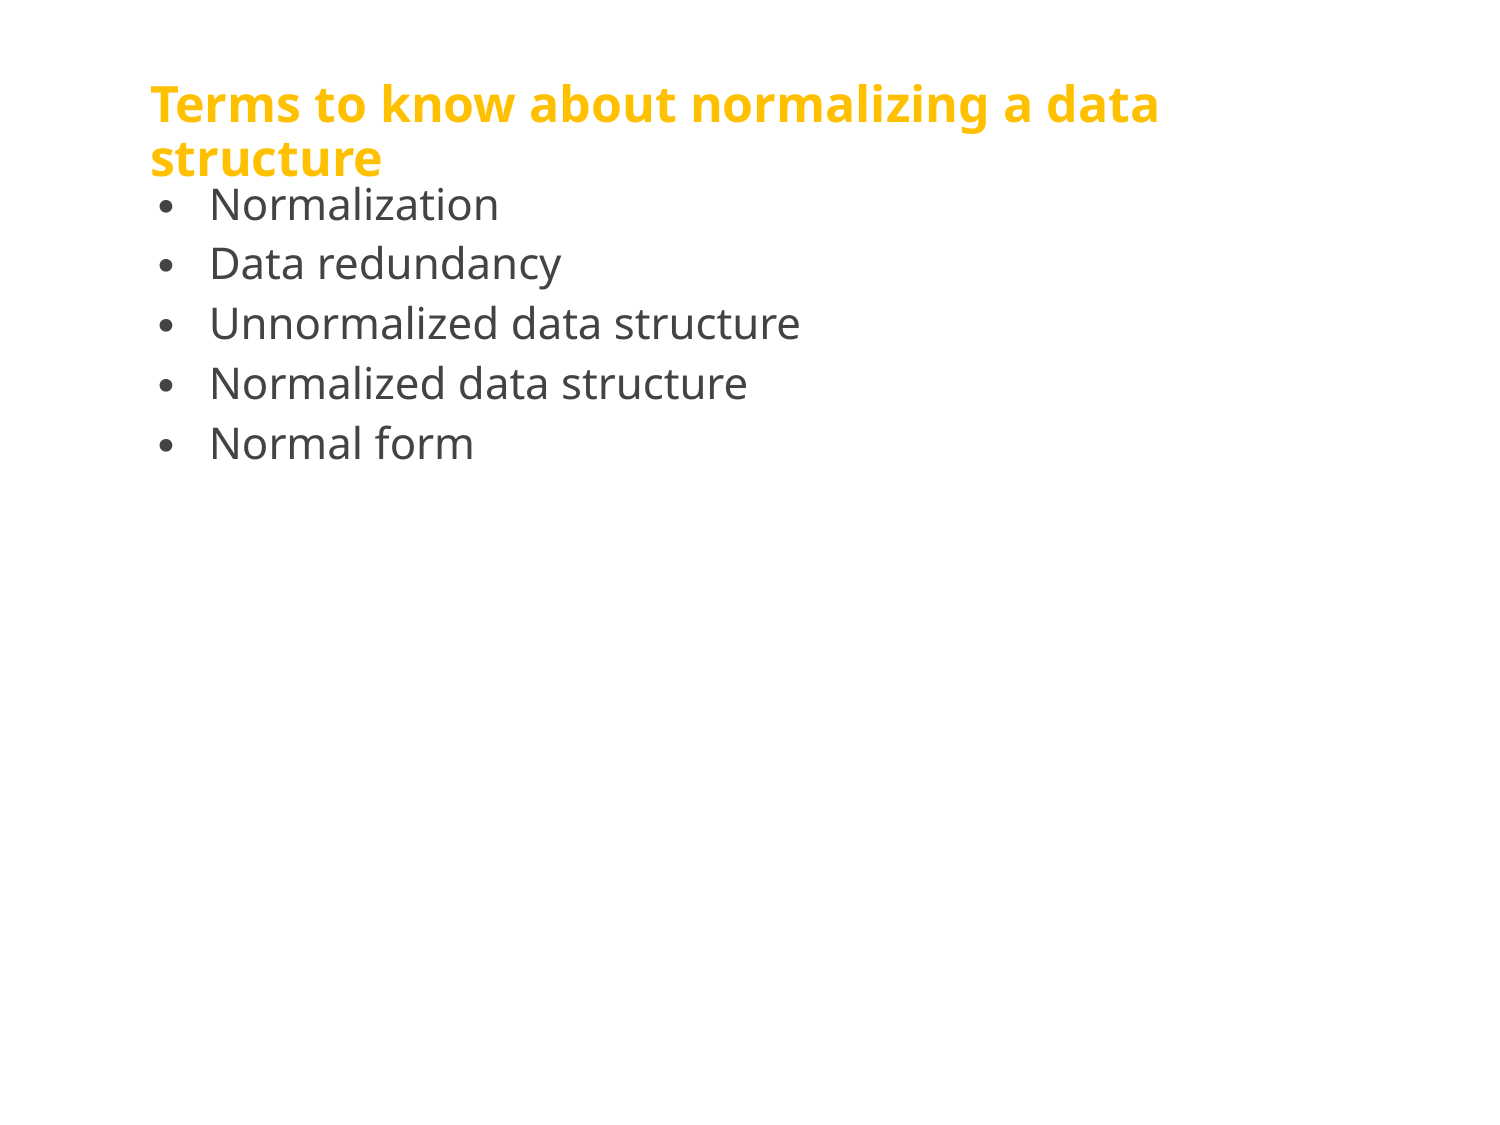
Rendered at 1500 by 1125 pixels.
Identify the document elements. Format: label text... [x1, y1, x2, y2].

list Normalization Data redundancy Unnormalized data structure Normalized data structure Normal form [137, 174, 1350, 975]
title Terms to know about normalizing a data structure [150, 38, 1350, 174]
